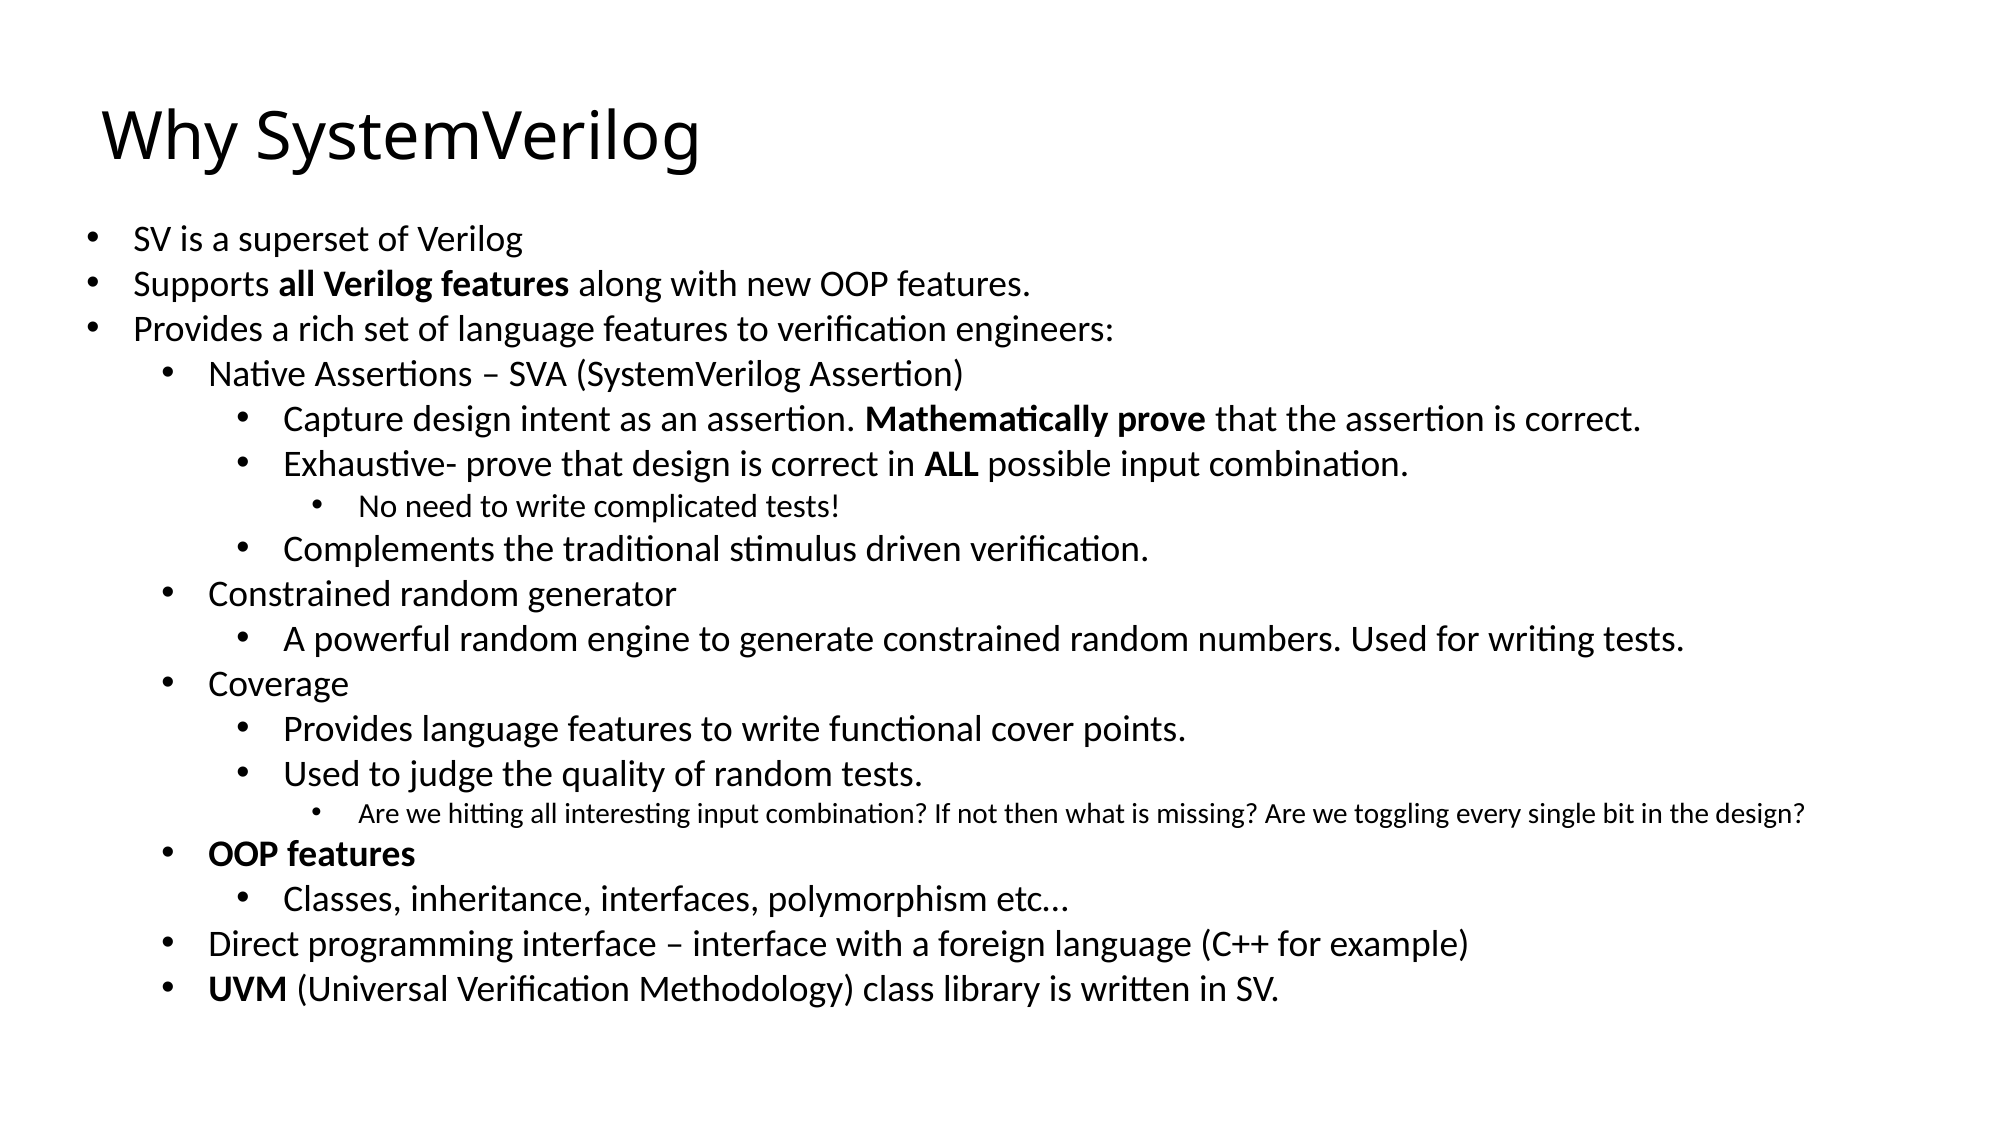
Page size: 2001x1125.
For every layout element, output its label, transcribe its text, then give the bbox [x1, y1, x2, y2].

text_box SV is a superset of Verilog Supports all Verilog features along with new OOP features. Provides a rich set of language features to verification engineers: Native Assertions – SVA (SystemVerilog Assertion) Capture design intent as an assertion. Mathematically prove that the assertion is correct. Exhaustive- prove that design is correct in ALL possible input combination. No need to write complicated tests! Complements the traditional stimulus driven verification. Constrained random generator A powerful random engine to generate constrained random numbers. Used for writing tests. Coverage Provides language features to write functional cover points. Used to judge the quality of random tests. Are we hitting all interesting input combination? If not then what is missing? Are we toggling every single bit in the design? OOP features Classes, inheritance, interfaces, polymorphism etc… Direct programming interface – interface with a foreign language (C++ for example) UVM (Universal Verification Methodology) class library is written in SV. [71, 206, 1897, 1079]
title Why SystemVerilog [86, 29, 1812, 206]
